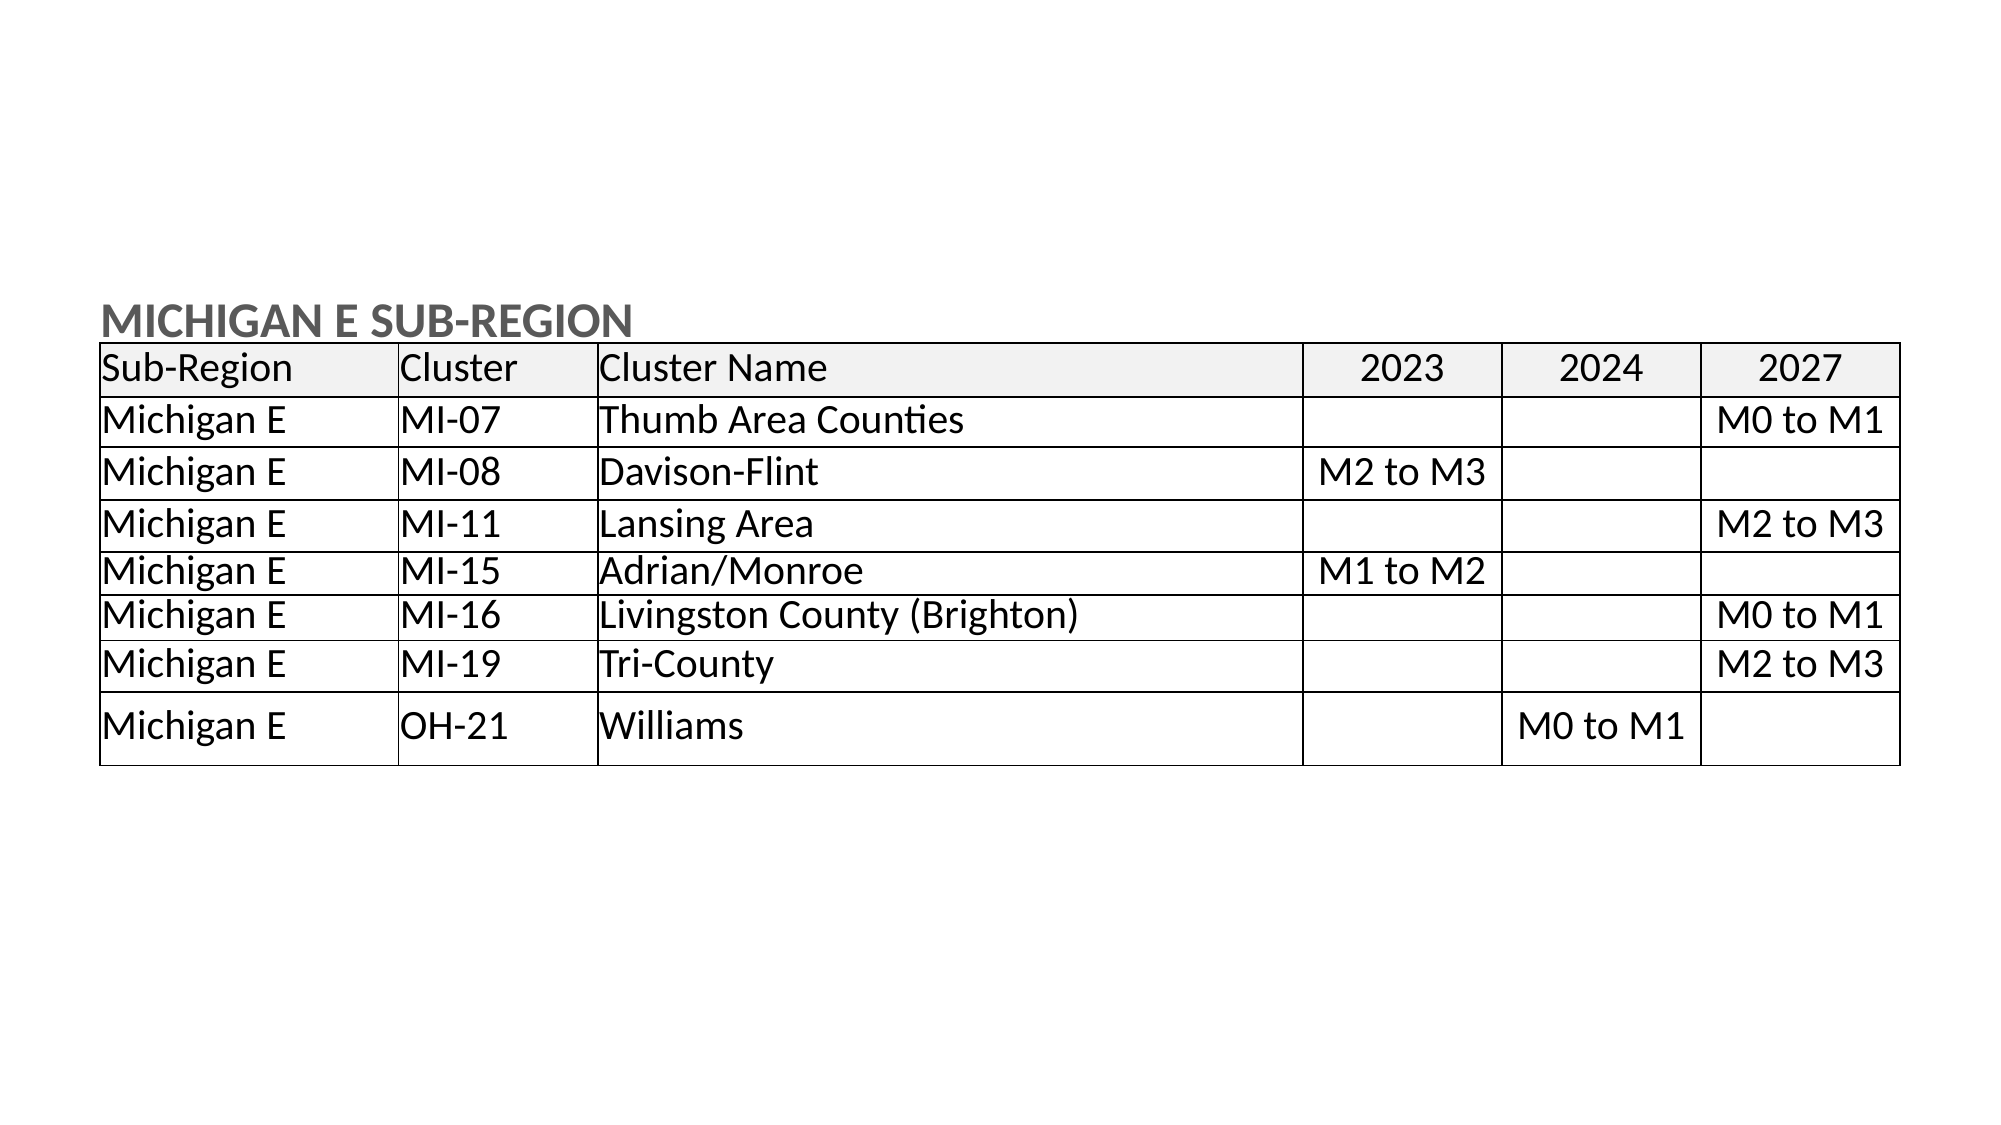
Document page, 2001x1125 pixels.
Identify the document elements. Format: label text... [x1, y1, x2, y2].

table_cell [1503, 596, 1700, 640]
table_cell [1503, 448, 1700, 499]
table_cell Michigan E [101, 596, 398, 640]
text_box MICHIGAN E SUB-REGION [85, 279, 649, 405]
table_cell M0 to M1 [1503, 693, 1700, 765]
table_cell MI-11 [399, 501, 597, 551]
table_cell Michigan E [101, 693, 398, 765]
table_cell [1503, 398, 1700, 446]
table_cell [1503, 501, 1700, 551]
table_cell Michigan E [101, 641, 398, 691]
table_cell OH-21 [399, 693, 597, 765]
table_cell M1 to M2 [1304, 553, 1501, 594]
table_cell Michigan E [101, 405, 398, 446]
table_cell [1702, 693, 1899, 765]
table_cell [1304, 398, 1501, 446]
table_cell MI-16 [399, 596, 597, 640]
table_cell MI-19 [399, 641, 597, 691]
table_cell [1503, 553, 1700, 594]
table_cell M0 to M1 [1702, 398, 1899, 446]
table_cell [1702, 553, 1899, 594]
table_cell M2 to M3 [1304, 448, 1501, 499]
table_cell Adrian/Monroe [599, 553, 1302, 594]
table_cell MI-08 [399, 448, 597, 499]
table_cell [1304, 693, 1501, 765]
table_cell Williams [599, 693, 1302, 765]
table_header 2027 [1702, 344, 1899, 396]
table_cell Tri-County [599, 641, 1302, 691]
table_cell Thumb Area Counties [599, 398, 1302, 446]
table_cell Davison-Flint [599, 448, 1302, 499]
table_header 2024 [1503, 344, 1700, 396]
table_cell M2 to M3 [1702, 501, 1899, 551]
table_cell Michigan E [101, 448, 398, 499]
table_cell [1304, 501, 1501, 551]
table_cell [1503, 641, 1700, 691]
table_cell Lansing Area [599, 501, 1302, 551]
table_cell M0 to M1 [1702, 596, 1899, 640]
table_cell MI-15 [399, 553, 597, 594]
table_cell MI-07 [399, 405, 597, 446]
table_cell Michigan E [101, 553, 398, 594]
table_cell Michigan E [101, 501, 398, 551]
table_cell [1702, 448, 1899, 499]
table_cell [1304, 641, 1501, 691]
table_header Cluster Name [649, 344, 1302, 396]
table_cell Livingston County (Brighton) [599, 596, 1302, 640]
table_header 2023 [1304, 344, 1501, 396]
table_cell M2 to M3 [1702, 641, 1899, 691]
table_cell [1304, 596, 1501, 640]
